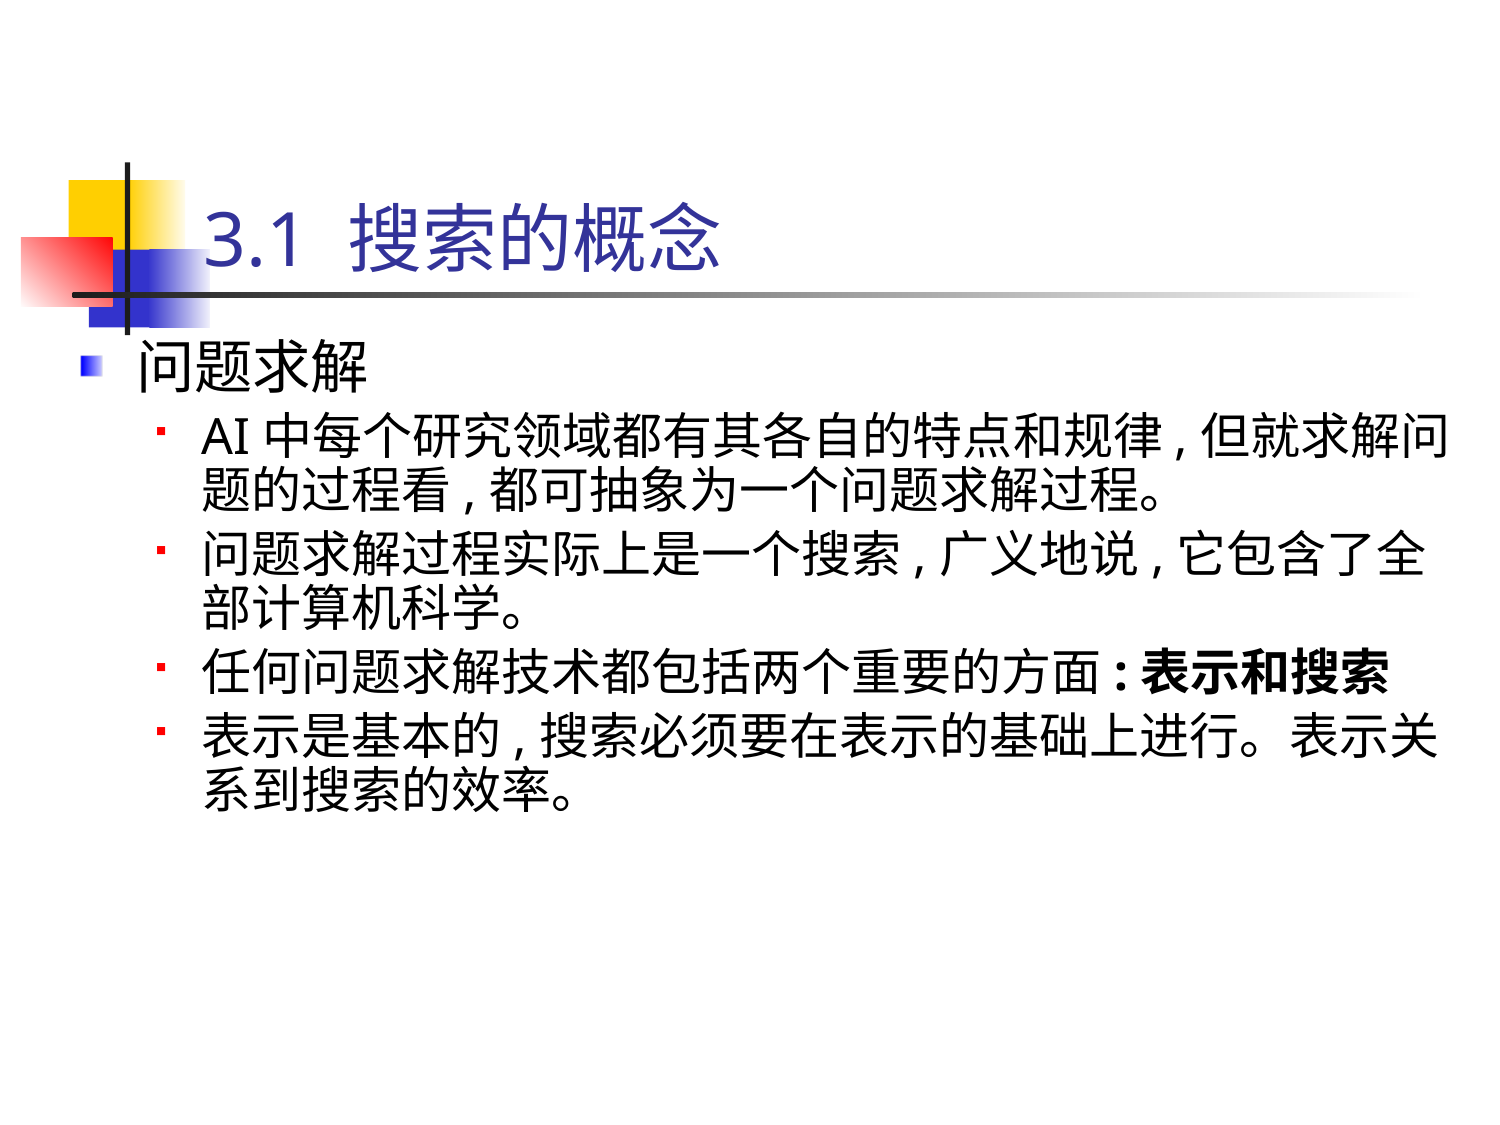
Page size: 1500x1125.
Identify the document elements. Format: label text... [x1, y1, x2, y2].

title 3.1 搜索的概念 [188, 101, 1468, 289]
list 问题求解 AI中每个研究领域都有其各自的特点和规律,但就求解问题的过程看,都可抽象为一个问题求解过程。 问题求解过程实际上是一个搜索,广义地说,它包含了全部计算机科学。 任何问题求解技术都包括两个重要的方面:表示和搜索 表示是基本的,搜索必须要在表示的基础上进行。表示关系到搜索的效率。 [64, 331, 1483, 1071]
picture [79, 354, 105, 379]
